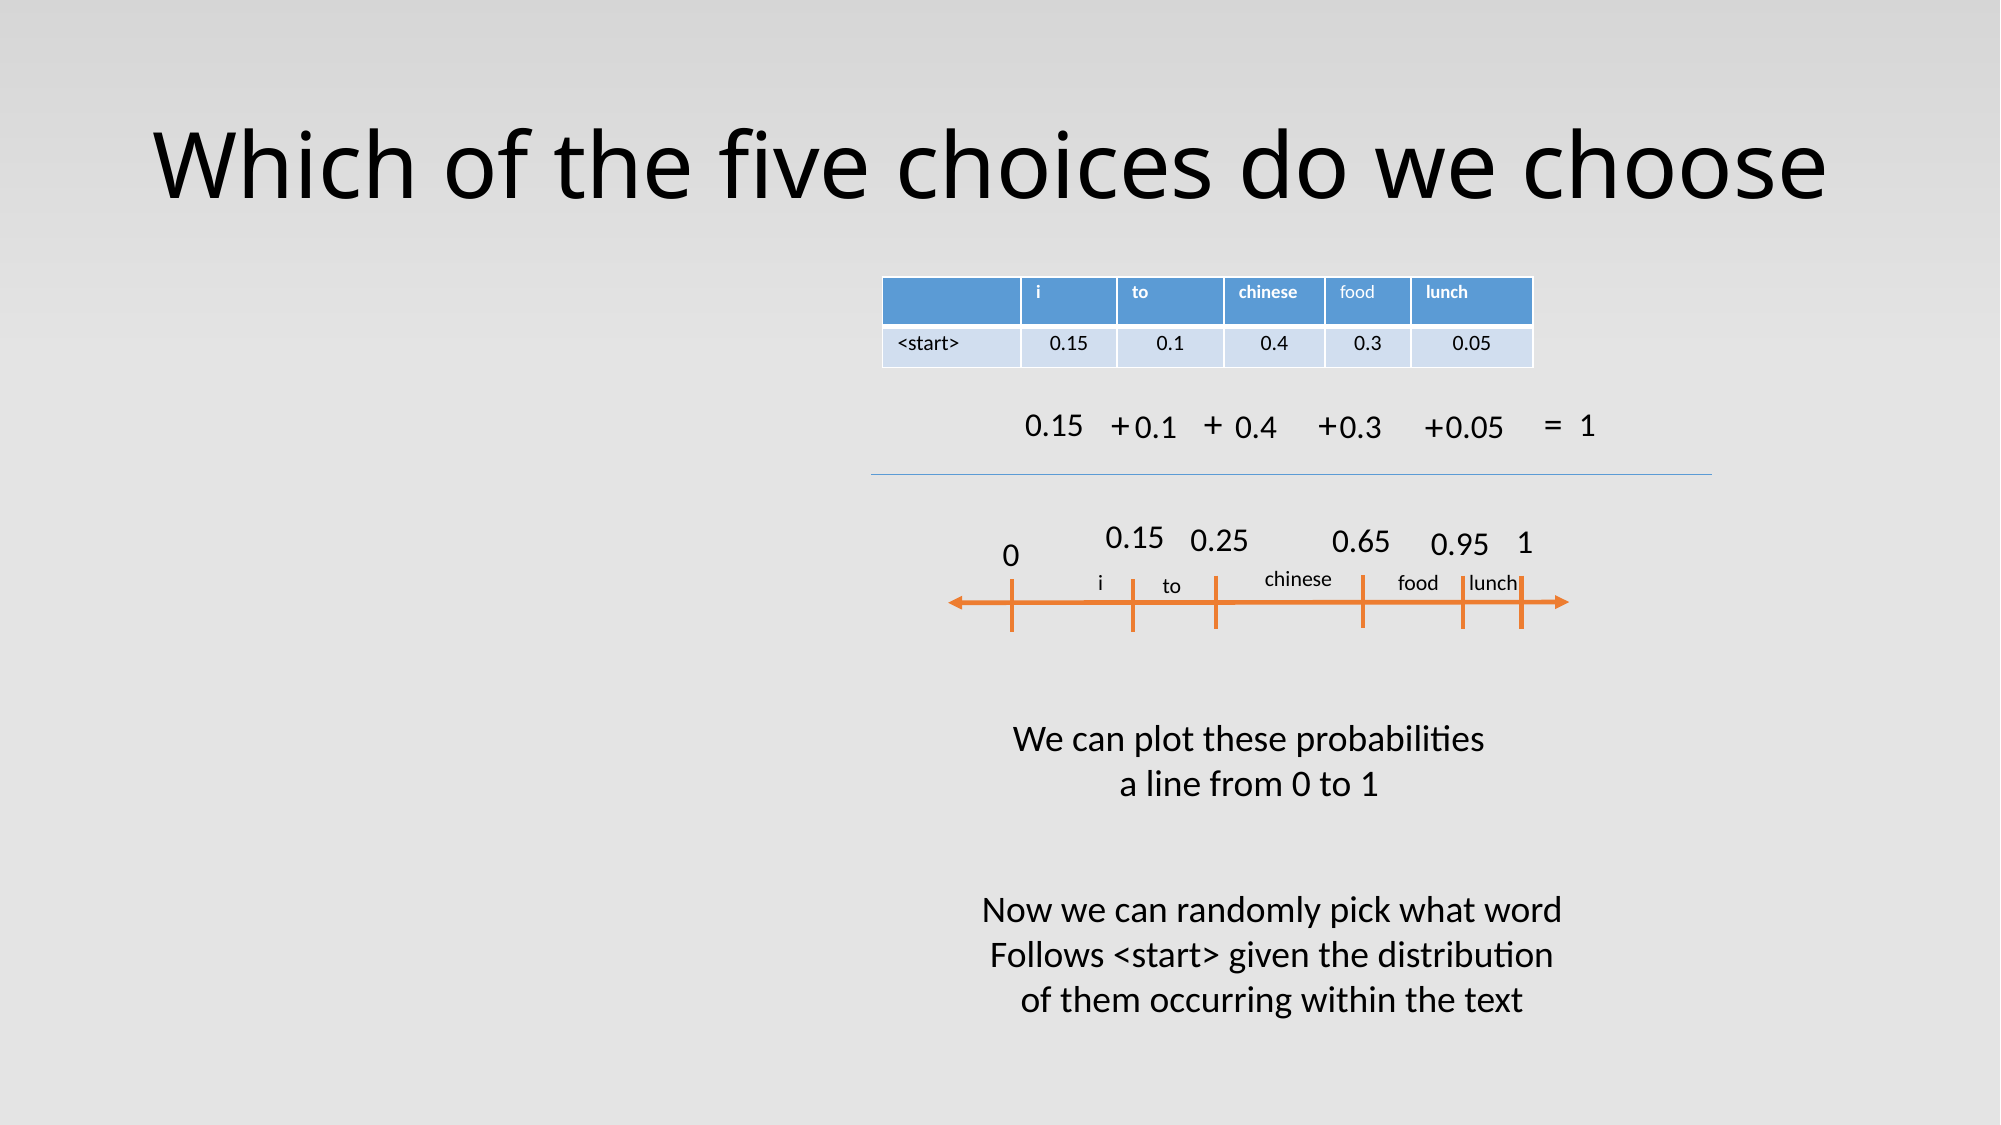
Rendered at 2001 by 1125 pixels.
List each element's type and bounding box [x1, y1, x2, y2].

table_cell [883, 329, 1020, 367]
table_header [1022, 278, 1116, 324]
table_header [1225, 278, 1324, 324]
table_cell [1225, 329, 1324, 367]
text_box [997, 707, 1501, 812]
table_header [1326, 278, 1410, 324]
text_box [966, 878, 1578, 1028]
table_header [883, 278, 1020, 324]
table_header [1412, 278, 1532, 324]
table_cell [1118, 329, 1223, 367]
text_box [1010, 392, 1687, 455]
table_cell [1326, 329, 1410, 367]
table_cell [1412, 329, 1532, 367]
title [137, 59, 1863, 278]
table_cell [1022, 329, 1116, 367]
text_box [948, 507, 1599, 633]
table_header [1118, 278, 1223, 324]
